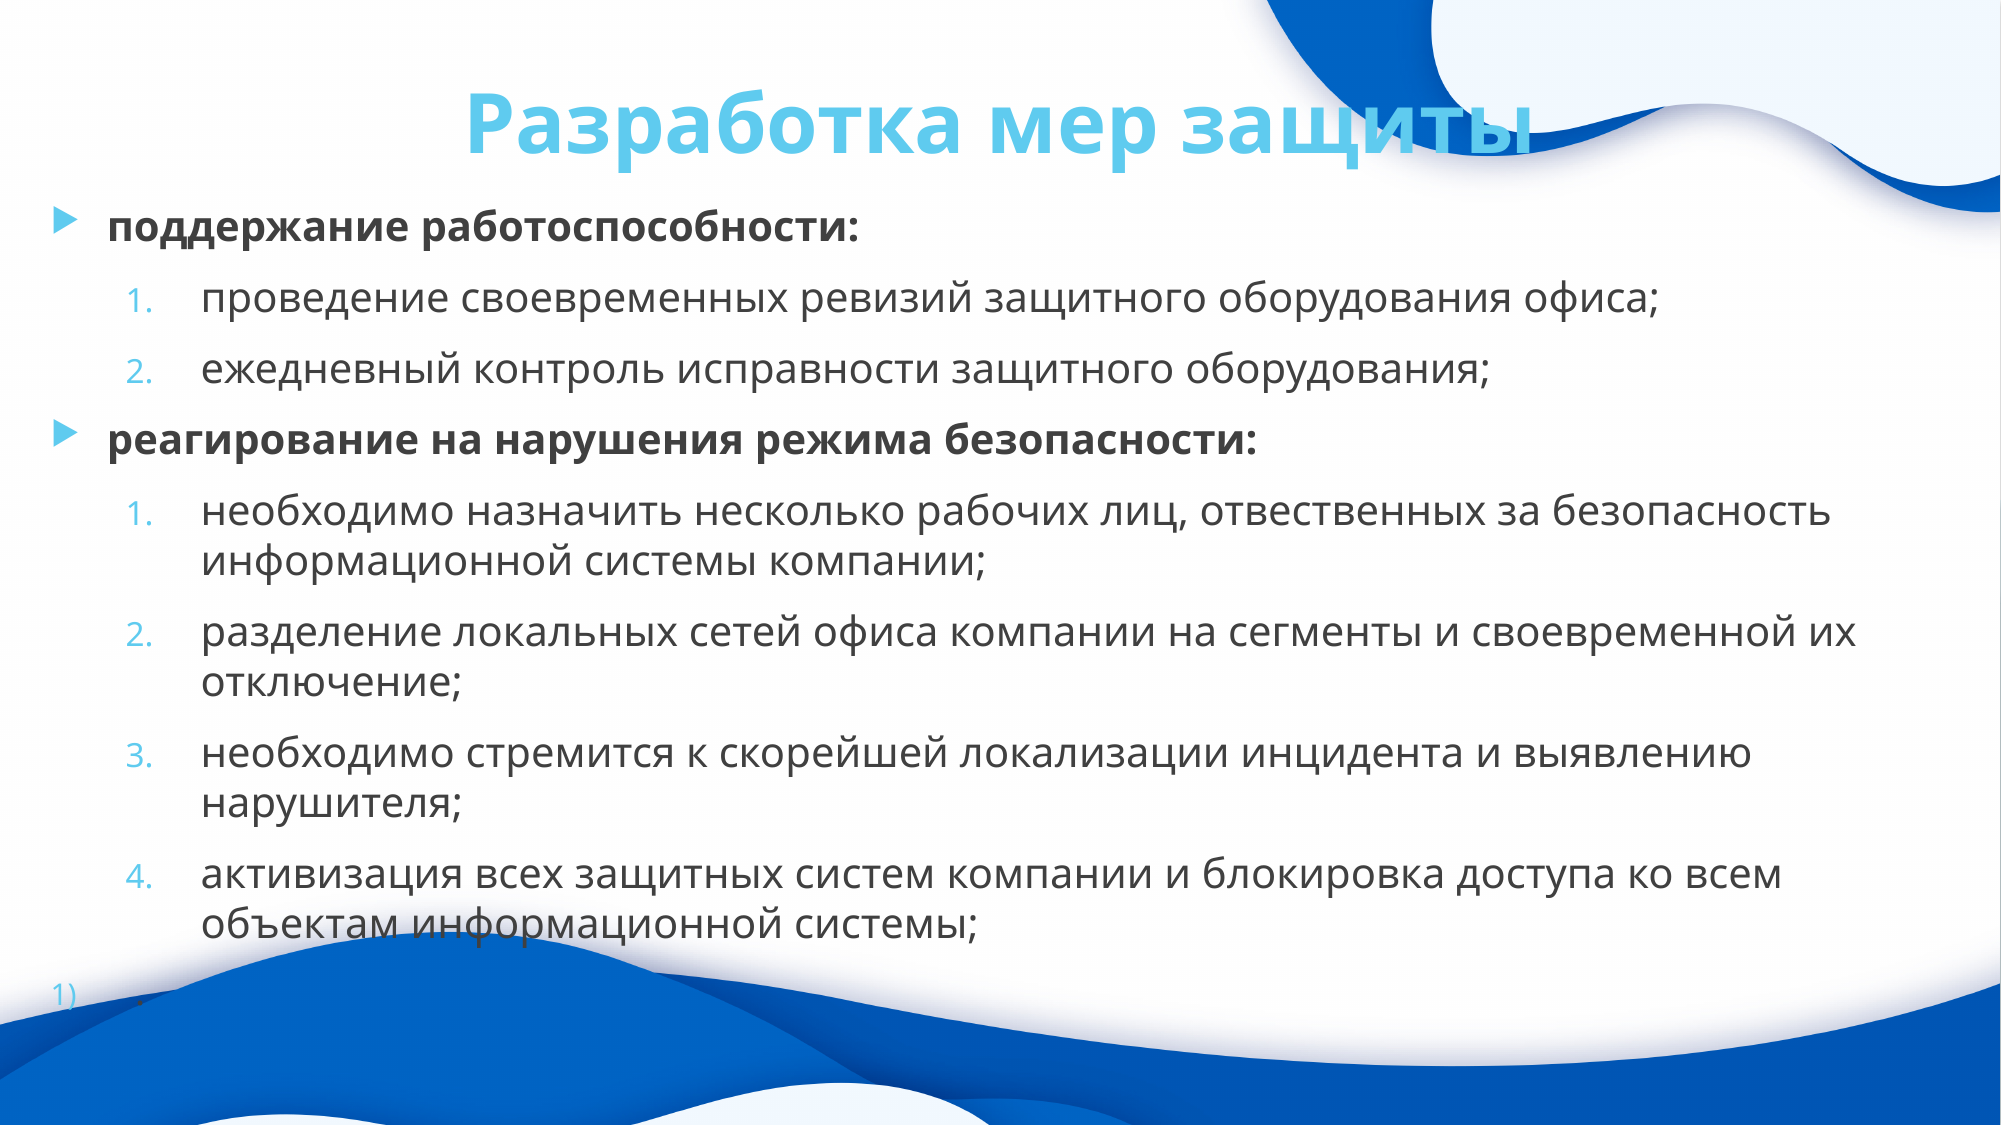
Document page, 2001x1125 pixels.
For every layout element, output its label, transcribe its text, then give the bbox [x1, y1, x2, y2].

title Разработка мер защиты [294, 62, 1706, 192]
picture [0, 0, 2000, 1125]
list поддержание работоспособности: проведение своевременных ревизий защитного оборудования офиса; ежедневный контроль исправности защитного оборудования; реагирование на нарушения режима безопасности: необходимо назначить несколько рабочих лиц, отвественных за безопасность информационной системы компании; разделение локальных сетей офиса компании на сегменты и своевременной их отключение; необходимо стремится к скорейшей локализации инцидента и выявлению нарушителя; активизация всех защитных систем компании и блокировка доступа ко всем объектам информационной системы; . [35, 192, 1965, 1066]
